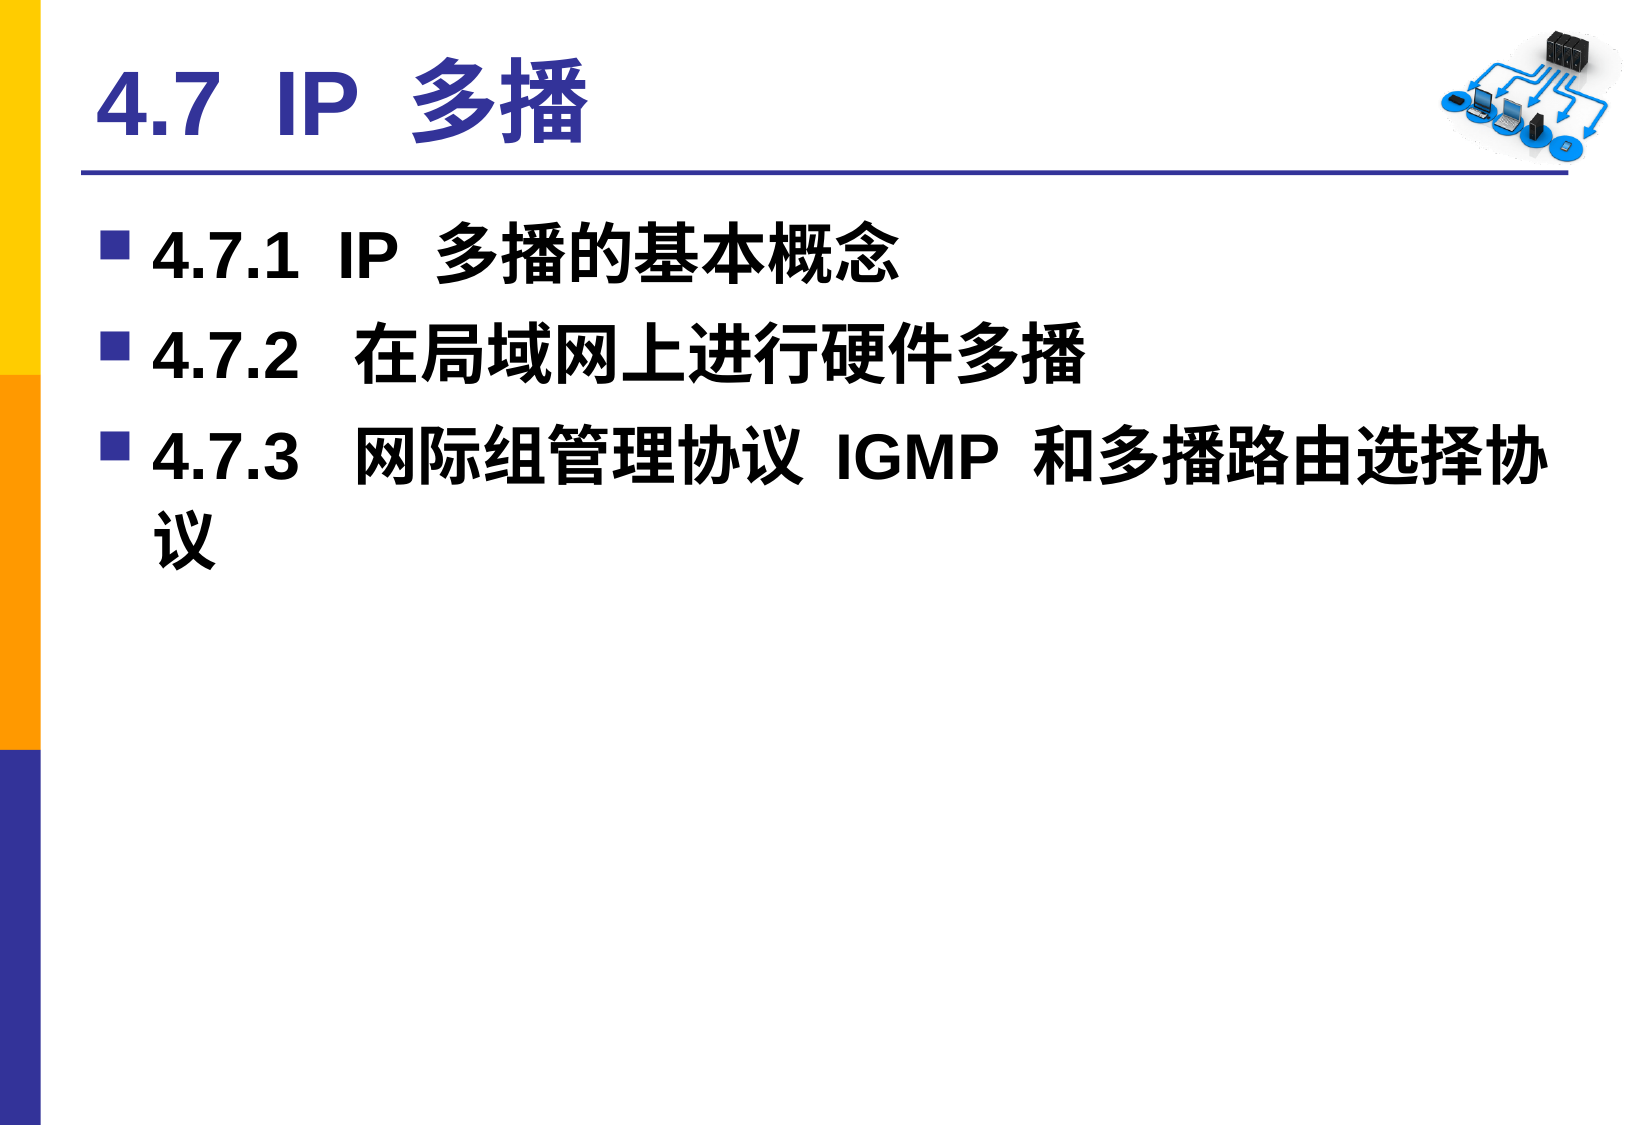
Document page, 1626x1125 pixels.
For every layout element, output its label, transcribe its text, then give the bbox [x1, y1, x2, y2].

list 4.7.1 IP 多播的基本概念 4.7.2 在局域网上进行硬件多播 4.7.3 网际组管理协议 IGMP 和多播路由选择协议 [81, 196, 1569, 1006]
picture [1438, 30, 1624, 165]
title 4.7 IP 多播 [81, 30, 1569, 161]
